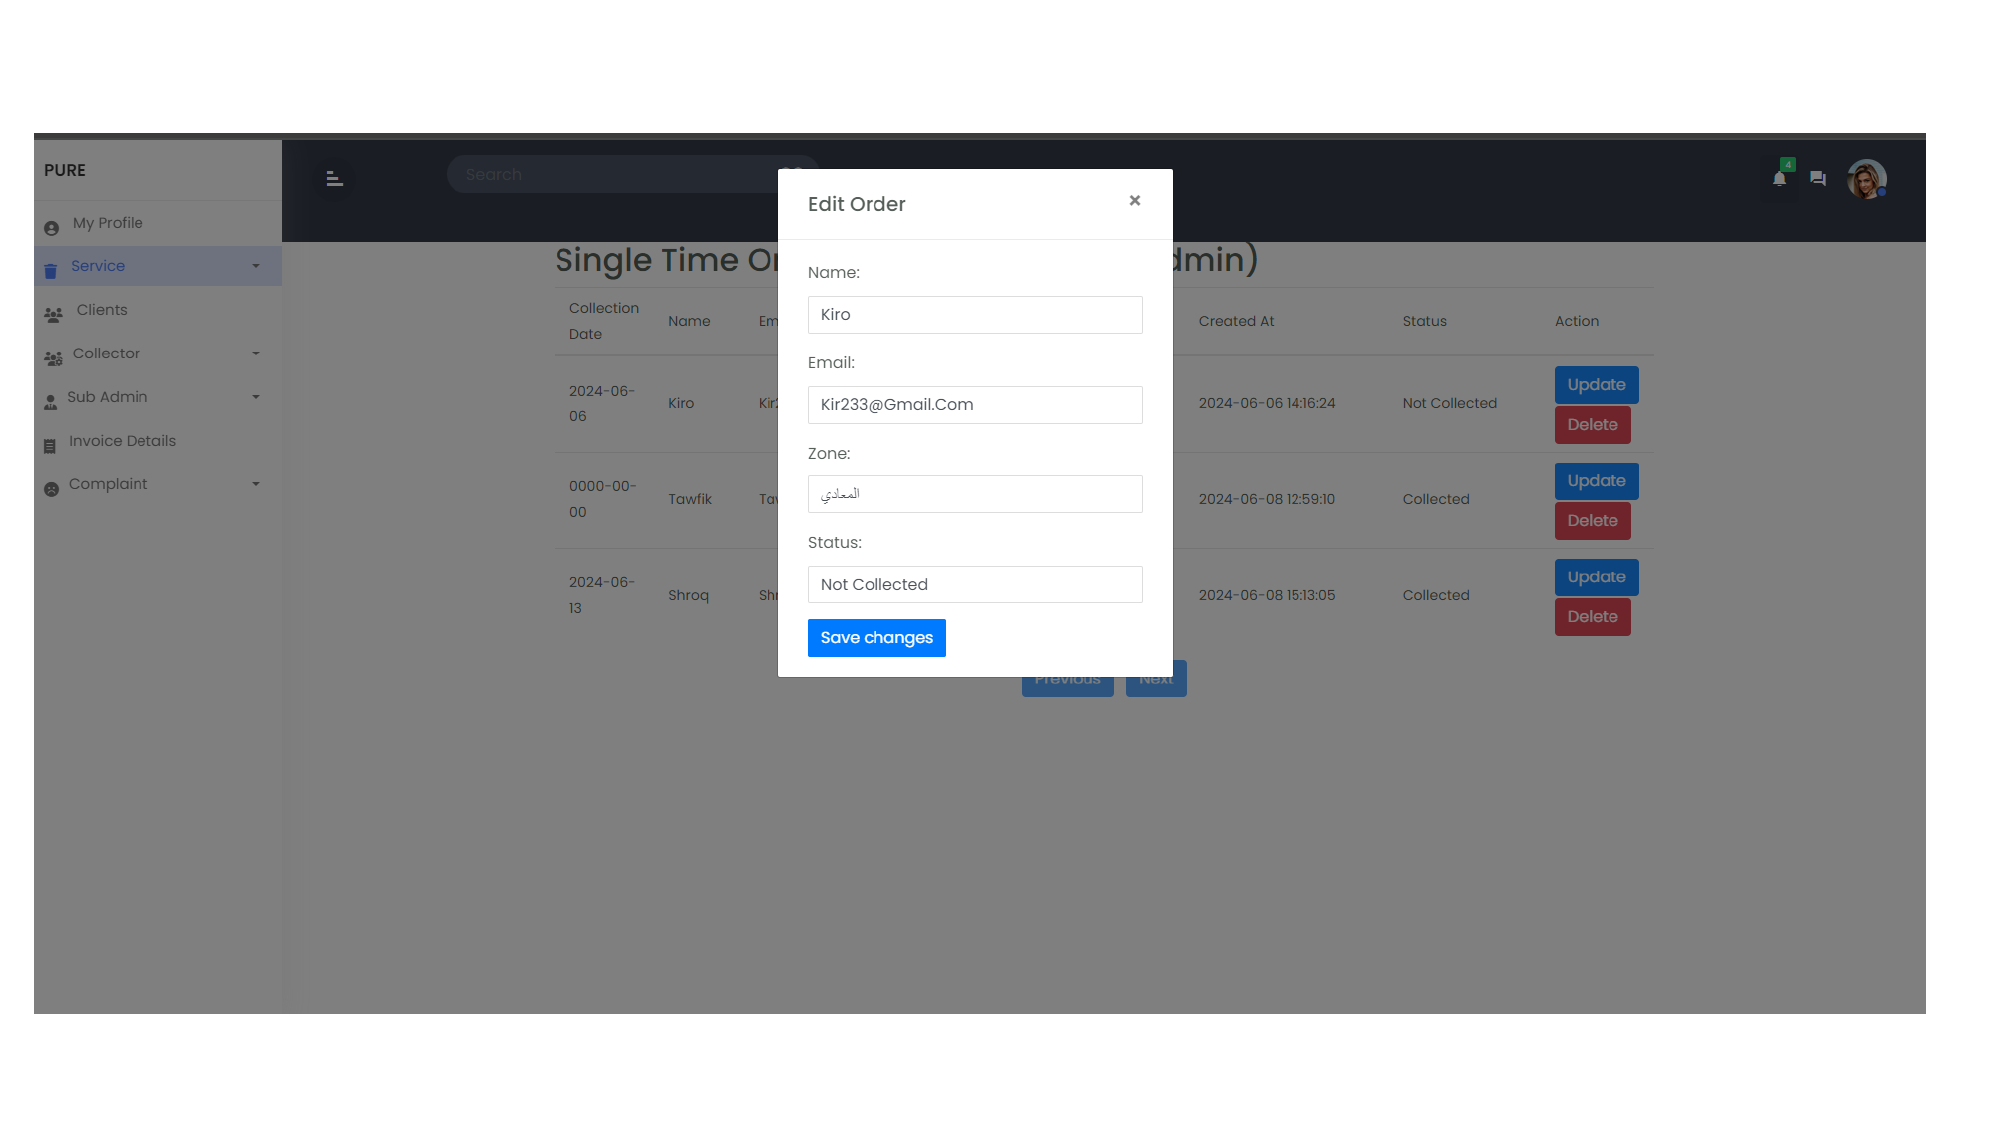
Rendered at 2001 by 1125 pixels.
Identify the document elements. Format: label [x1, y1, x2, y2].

list [34, 133, 1926, 1014]
